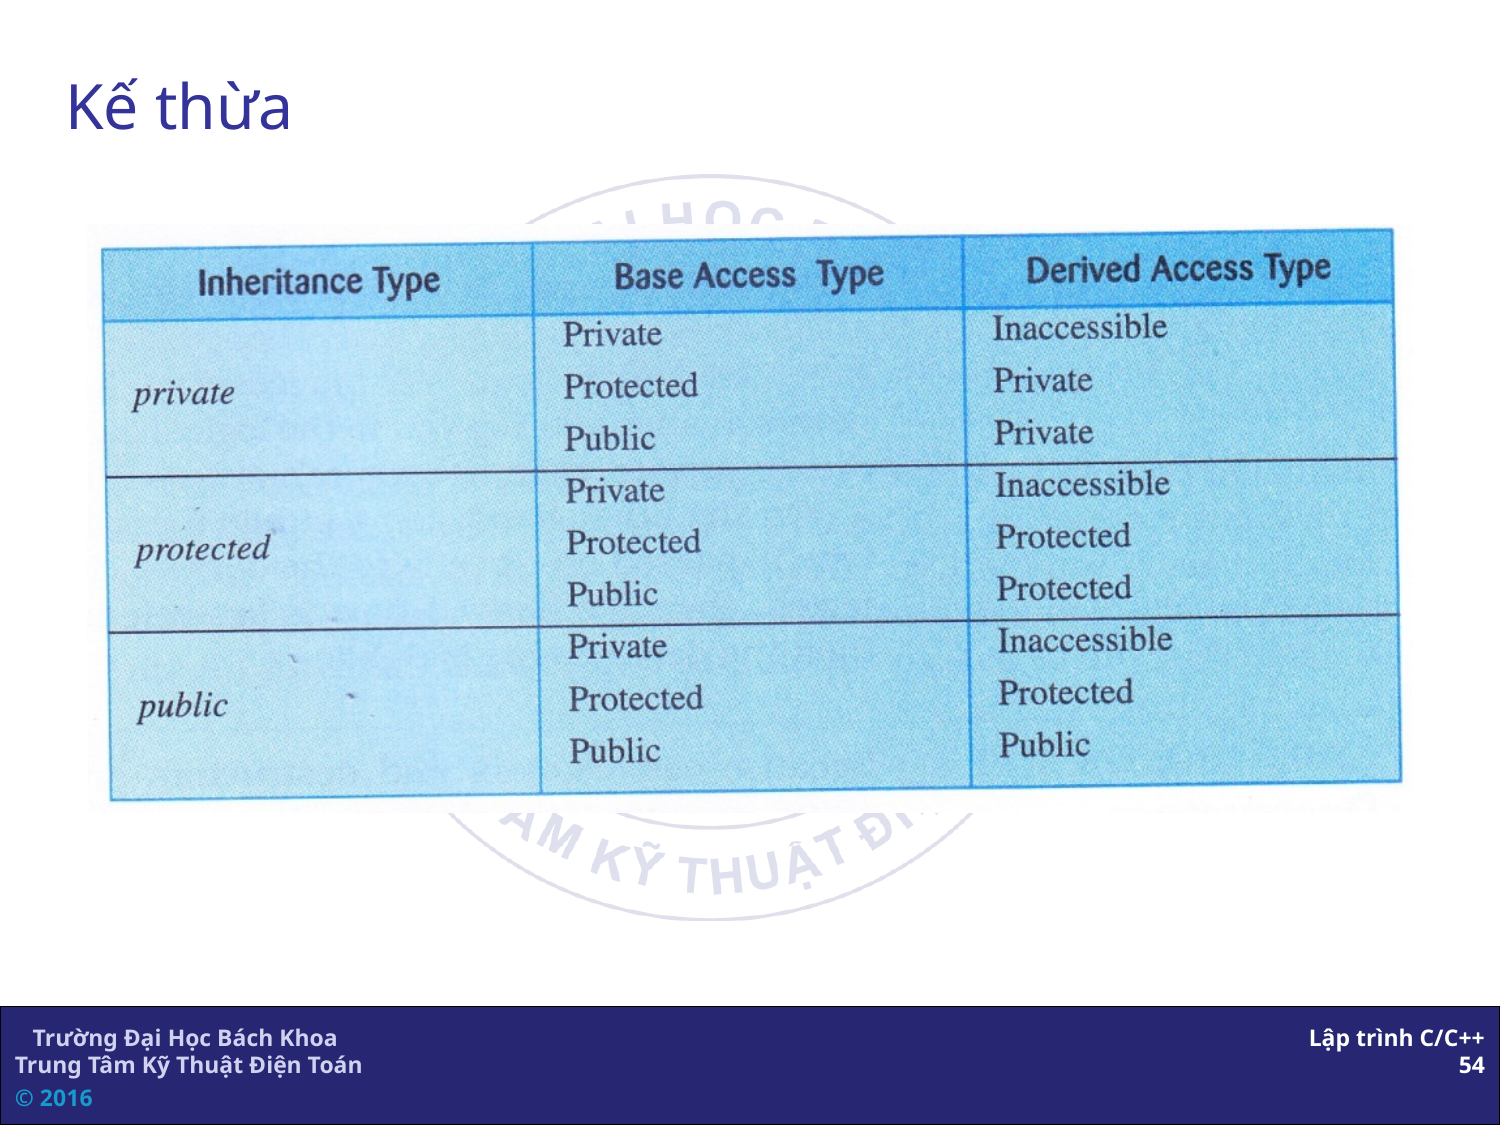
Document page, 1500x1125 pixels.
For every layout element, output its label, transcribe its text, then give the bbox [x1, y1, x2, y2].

picture [87, 174, 1413, 921]
title Kế thừa [50, 12, 1463, 150]
